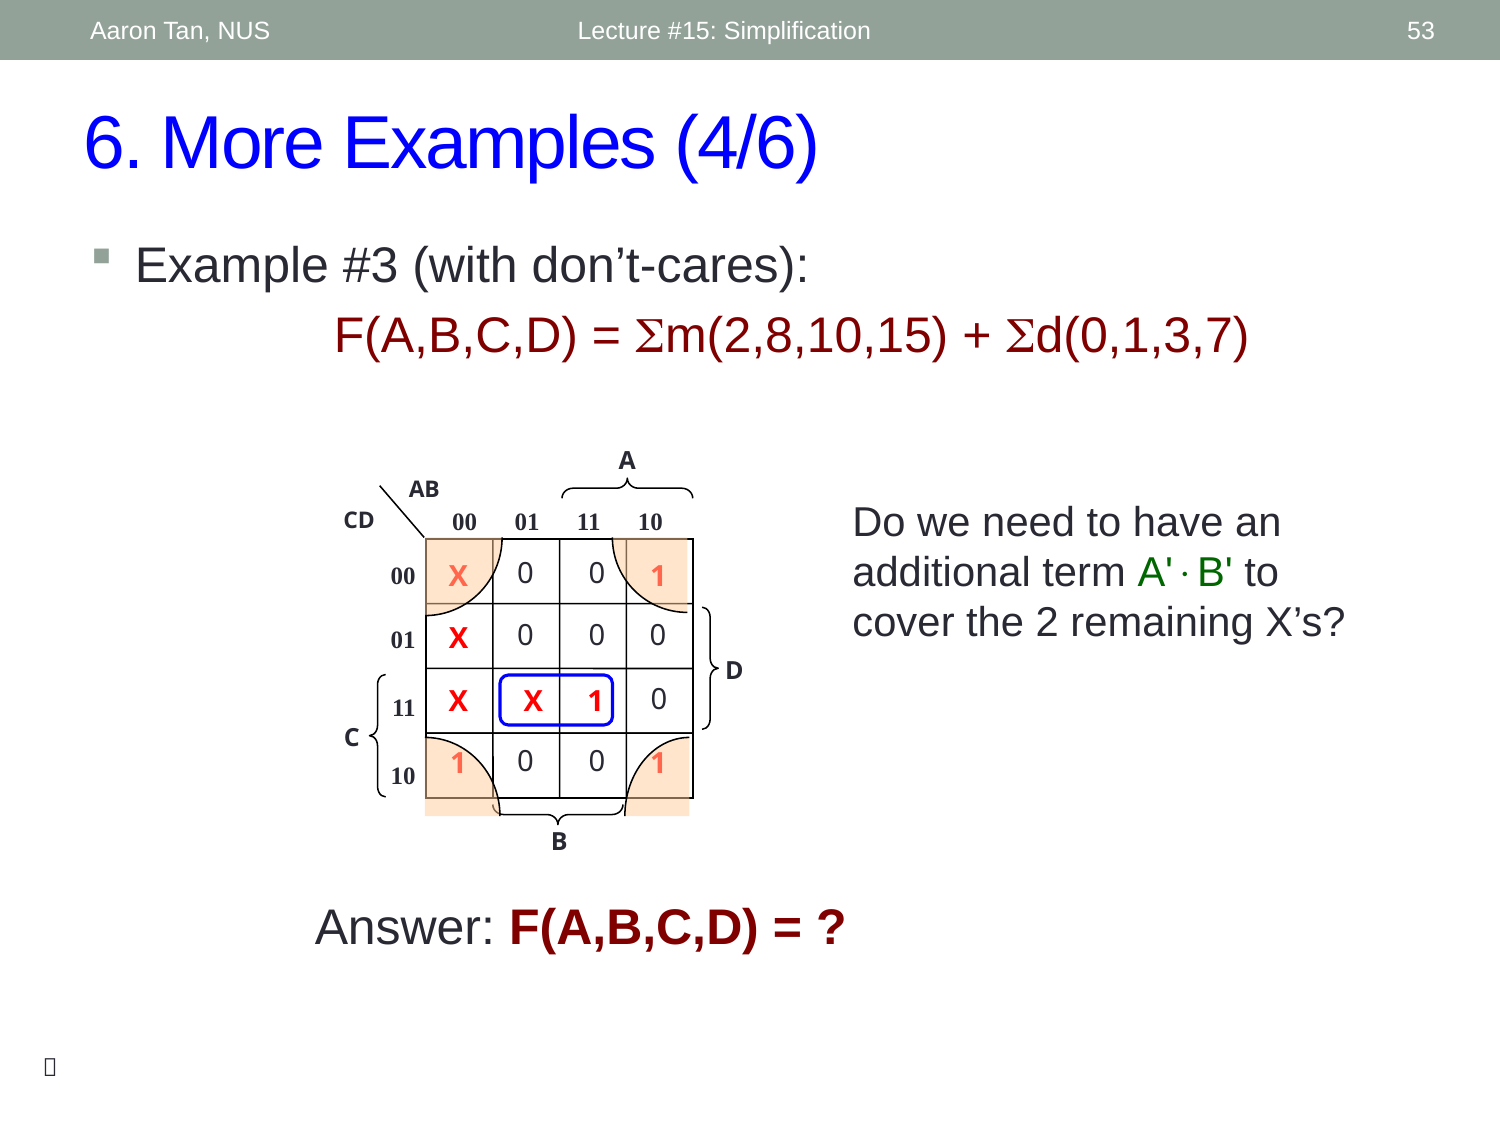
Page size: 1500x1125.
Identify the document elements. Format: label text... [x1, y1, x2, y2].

text_box Answer: F(A,B,C,D) = ? [299, 887, 1288, 963]
slide_number 53 [1308, 3, 1450, 57]
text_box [312, 437, 760, 858]
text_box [424, 537, 690, 817]
text_box  [24, 1050, 75, 1083]
text_box Example #3 (with don’t-cares): F(A,B,C,D) = Sm(2,8,10,15) + Sd(0,1,3,7) [74, 224, 1425, 397]
slide_number Aaron Tan, NUS [75, 3, 550, 57]
title 6. More Examples (4/6) [68, 86, 1429, 192]
footer Lecture #15: Simplification [562, 3, 1238, 57]
text_box Do we need to have an additional term A'B' to cover the 2 remaining X’s? [837, 487, 1363, 653]
